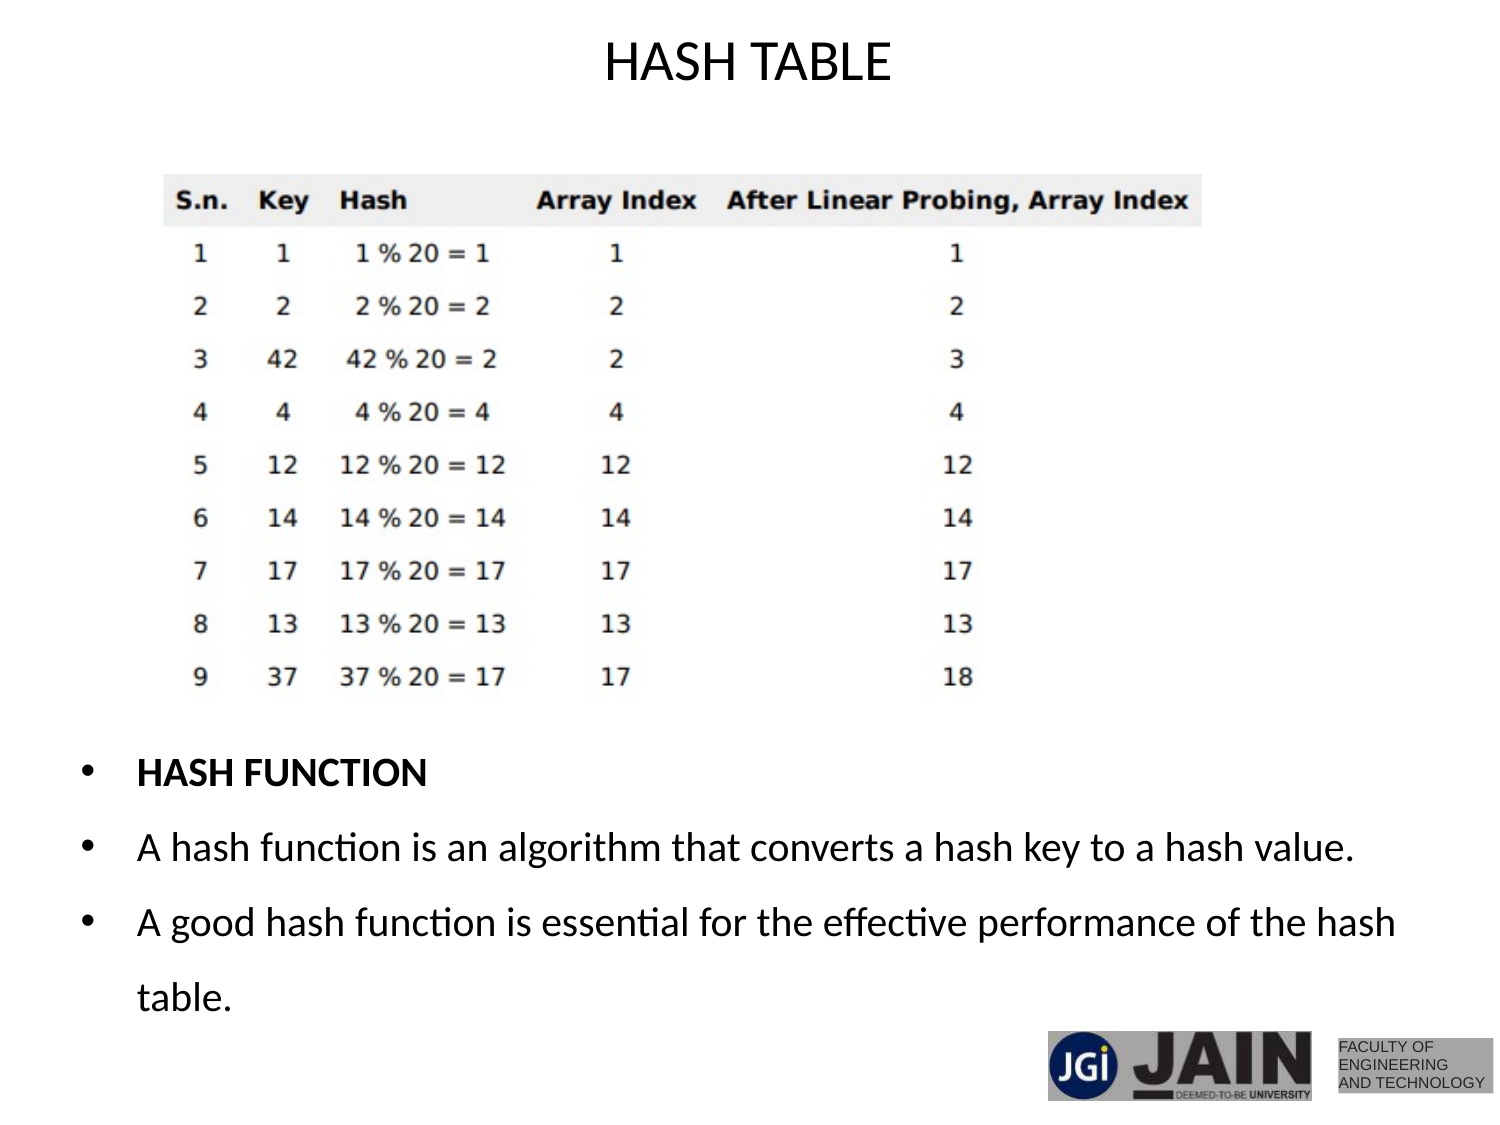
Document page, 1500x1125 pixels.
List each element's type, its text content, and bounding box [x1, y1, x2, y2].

text_box HASH TABLE [73, 14, 1424, 107]
picture [1048, 1031, 1312, 1101]
text_box HASH FUNCTION A hash function is an algorithm that converts a hash key to a hash value. A good hash function is essential for the effective performance of the hash table. [65, 137, 1416, 1066]
text_box FACULTY OF ENGINEERING AND TECHNOLOGY [1338, 1038, 1494, 1094]
picture [162, 174, 1203, 700]
